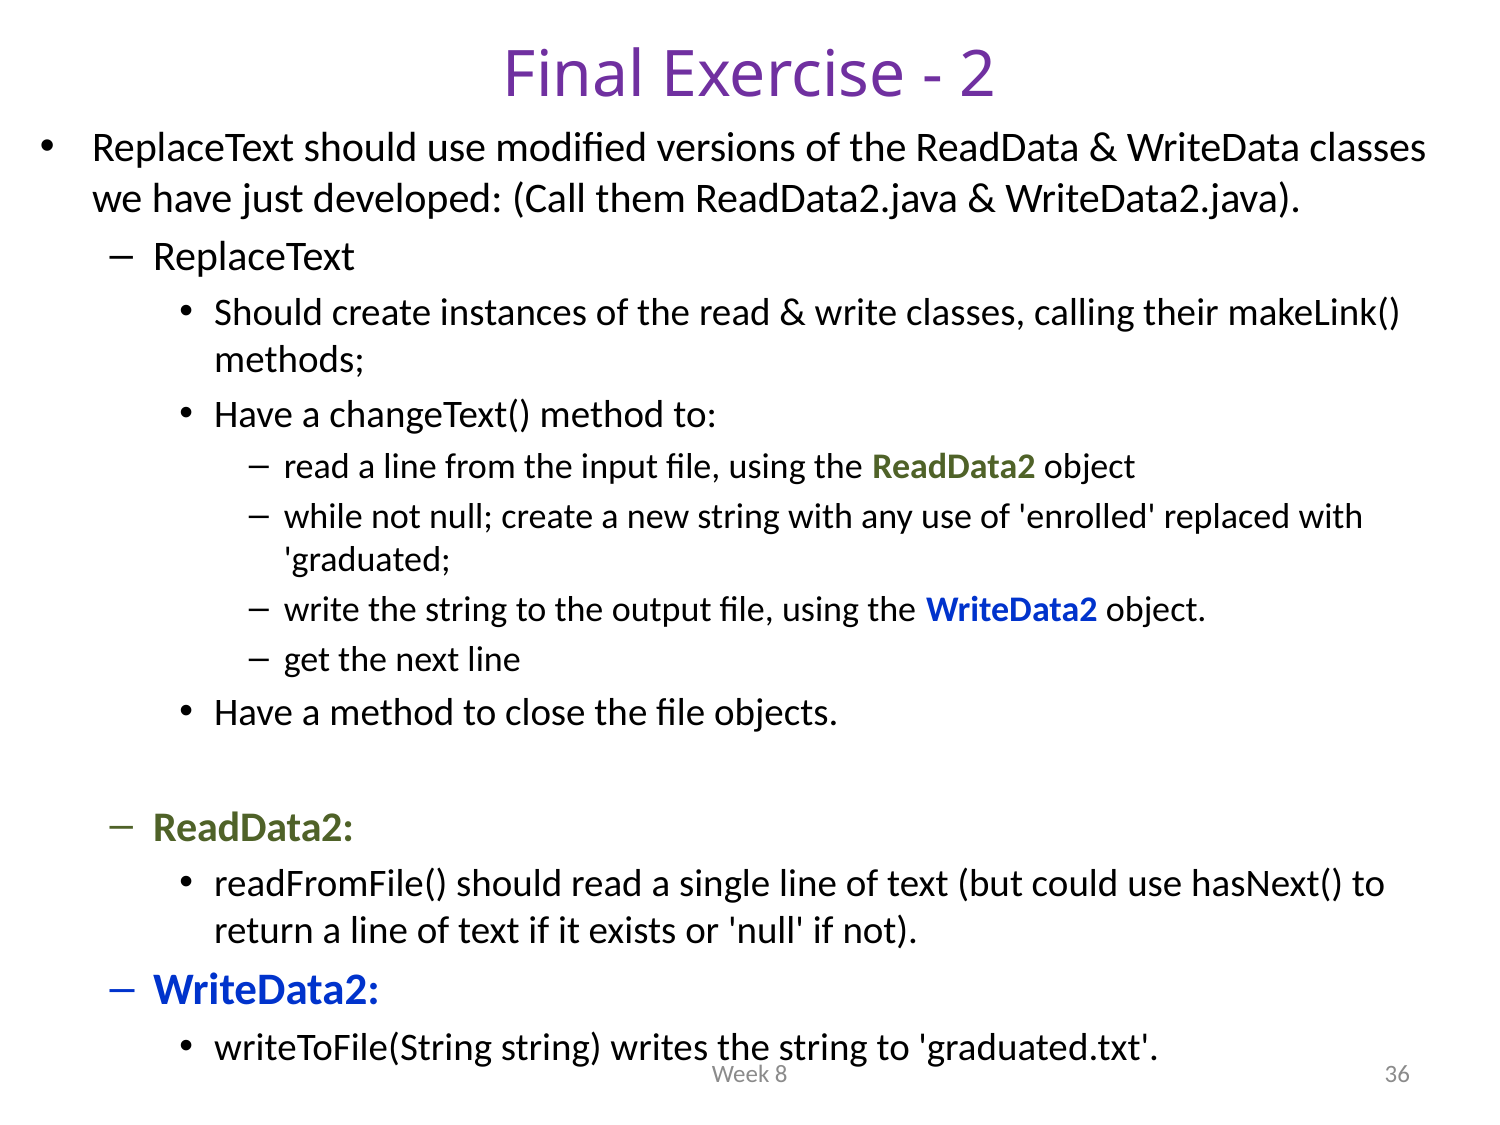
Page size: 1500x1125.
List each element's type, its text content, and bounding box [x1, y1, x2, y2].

list ReplaceText should use modified versions of the ReadData & WriteData classes we have just developed: (Call them ReadData2.java & WriteData2.java). ReplaceText Should create instances of the read & write classes, calling their makeLink() methods; Have a changeText() method to: read a line from the input file, using the ReadData2 object while not null; create a new string with any use of 'enrolled' replaced with 'graduated; write the string to the output file, using the WriteData2 object. get the next line Have a method to close the file objects. ReadData2: readFromFile() should read a single line of text (but could use hasNext() to return a line of text if it exists or 'null' if not). WriteData2: writeToFile(String string) writes the string to 'graduated.txt'. [24, 112, 1463, 1088]
footer Week 8 [512, 1042, 988, 1103]
title Final Exercise - 2 [75, 24, 1425, 112]
slide_number 36 [1074, 1042, 1425, 1103]
